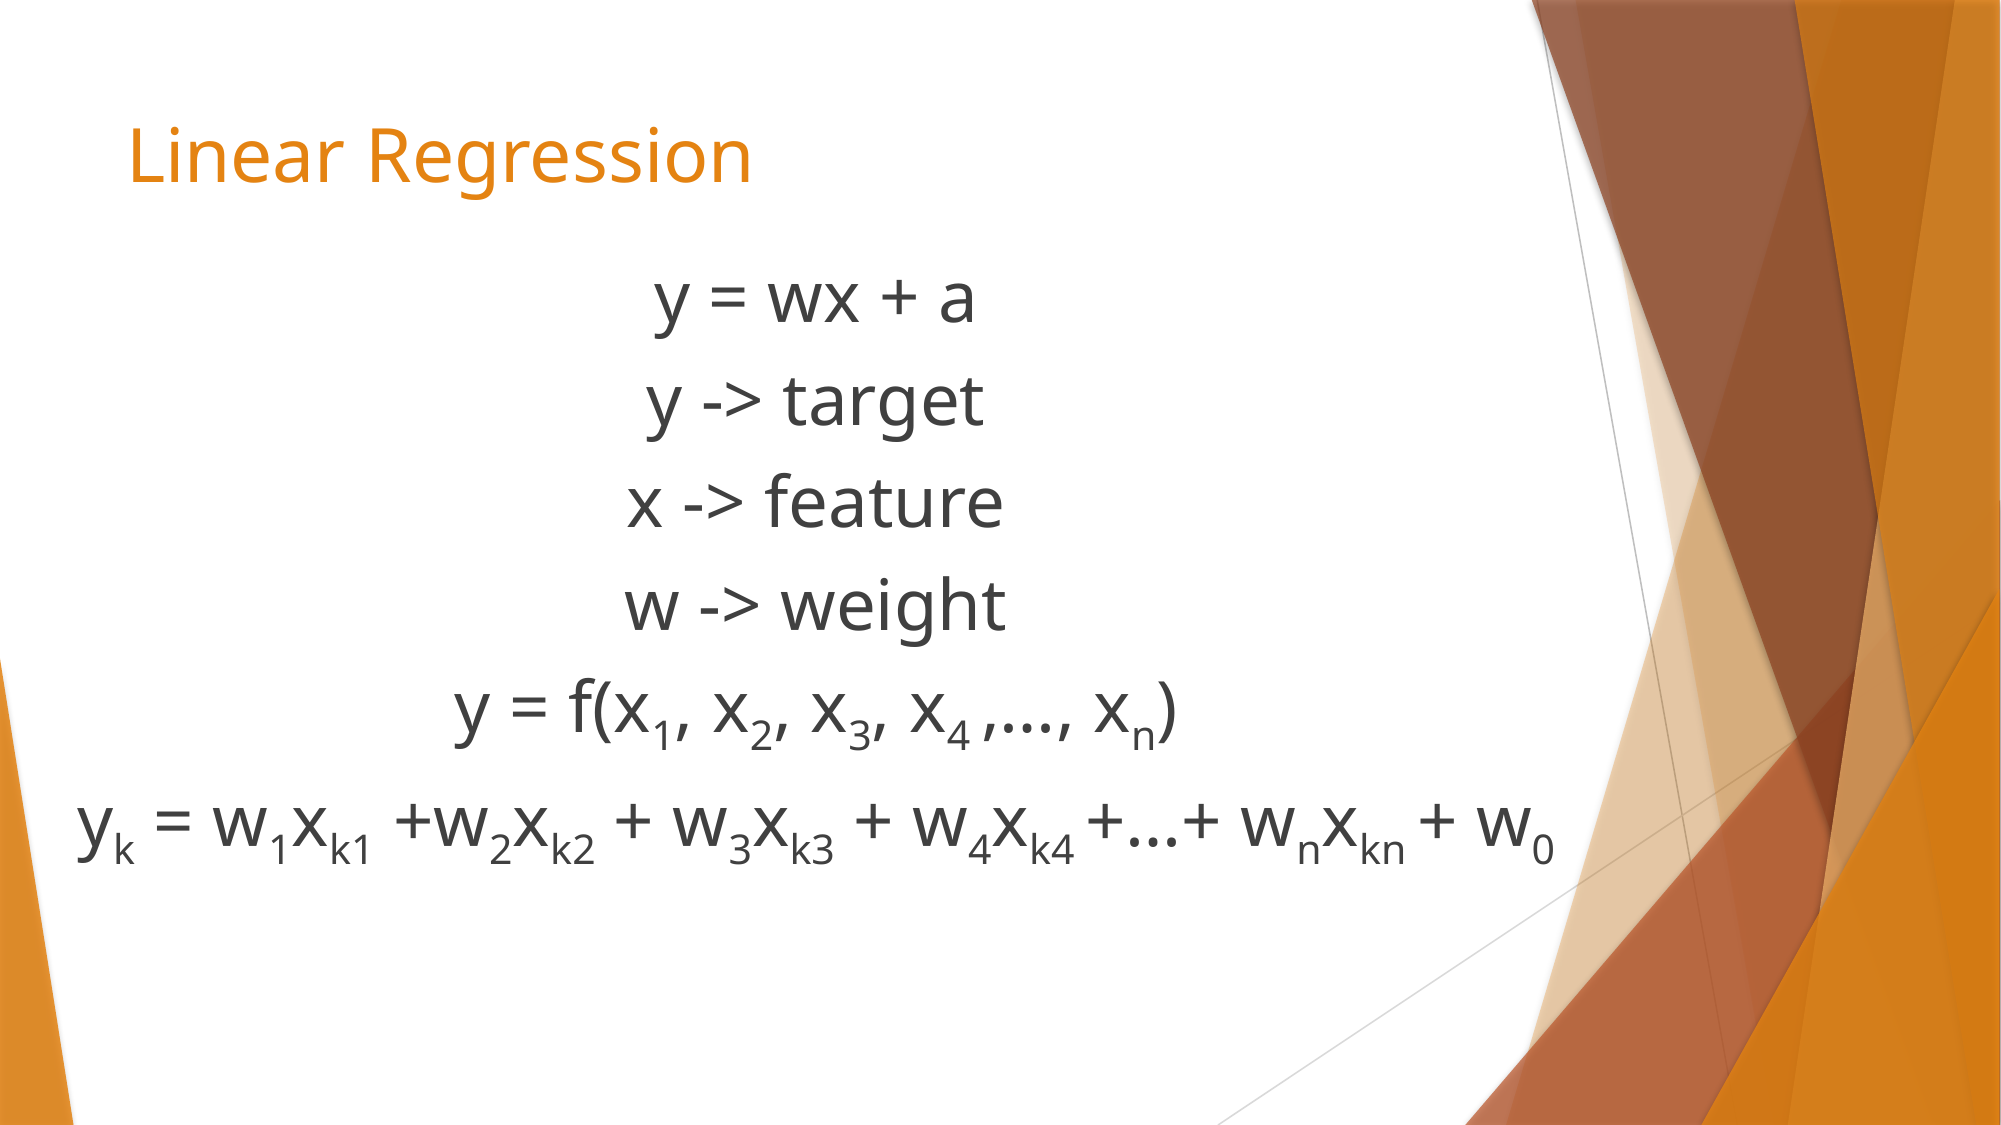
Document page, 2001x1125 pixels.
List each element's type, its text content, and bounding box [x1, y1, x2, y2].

title Linear Regression [111, 99, 1522, 244]
list y = wx + a y -> target x -> feature w -> weight y = f(x1, x2, x3, x4 ,…, xn) yk = w1xk1 +w2xk2 + w3xk3 + w4xk4 +…+ wnxkn + w0 [19, 244, 1613, 881]
